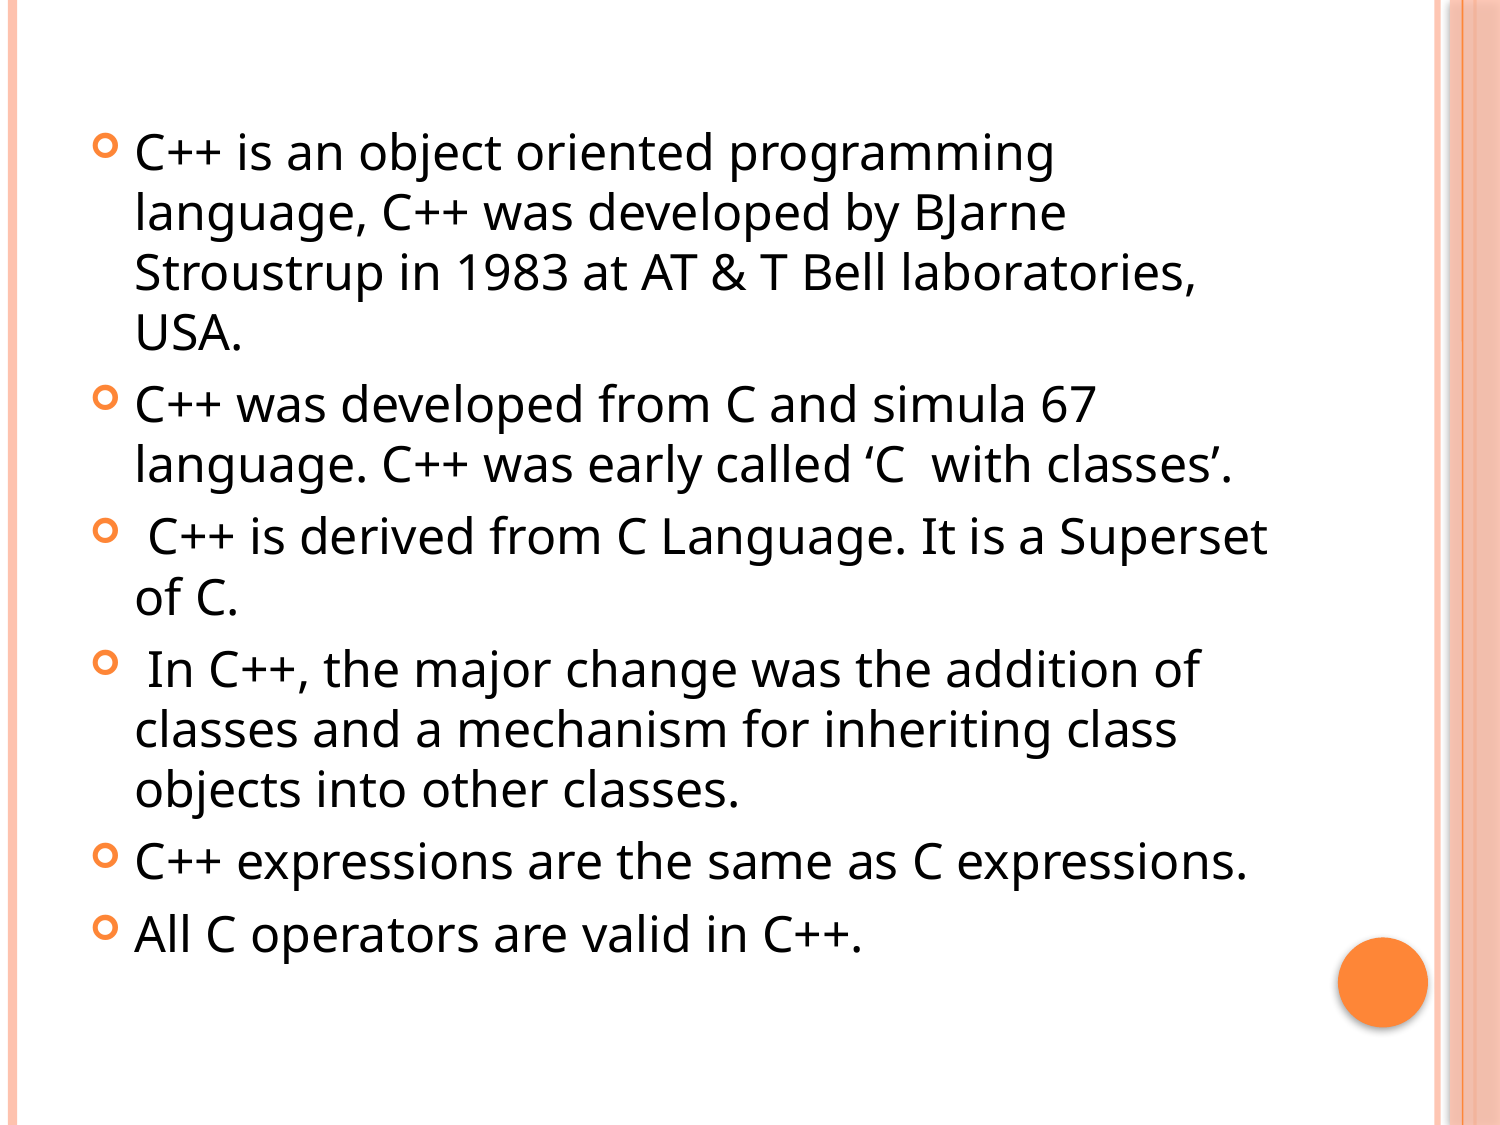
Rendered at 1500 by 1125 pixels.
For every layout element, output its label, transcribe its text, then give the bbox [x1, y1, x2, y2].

list C++ is an object oriented programming language, C++ was developed by BJarne Stroustrup in 1983 at AT & T Bell laboratories, USA. C++ was developed from C and simula 67 language. C++ was early called ‘C with classes’. C++ is derived from C Language. It is a Superset of C. In C++, the major change was the addition of classes and a mechanism for inheriting class objects into other classes. C++ expressions are the same as C expressions. All C operators are valid in C++. [75, 112, 1300, 1062]
